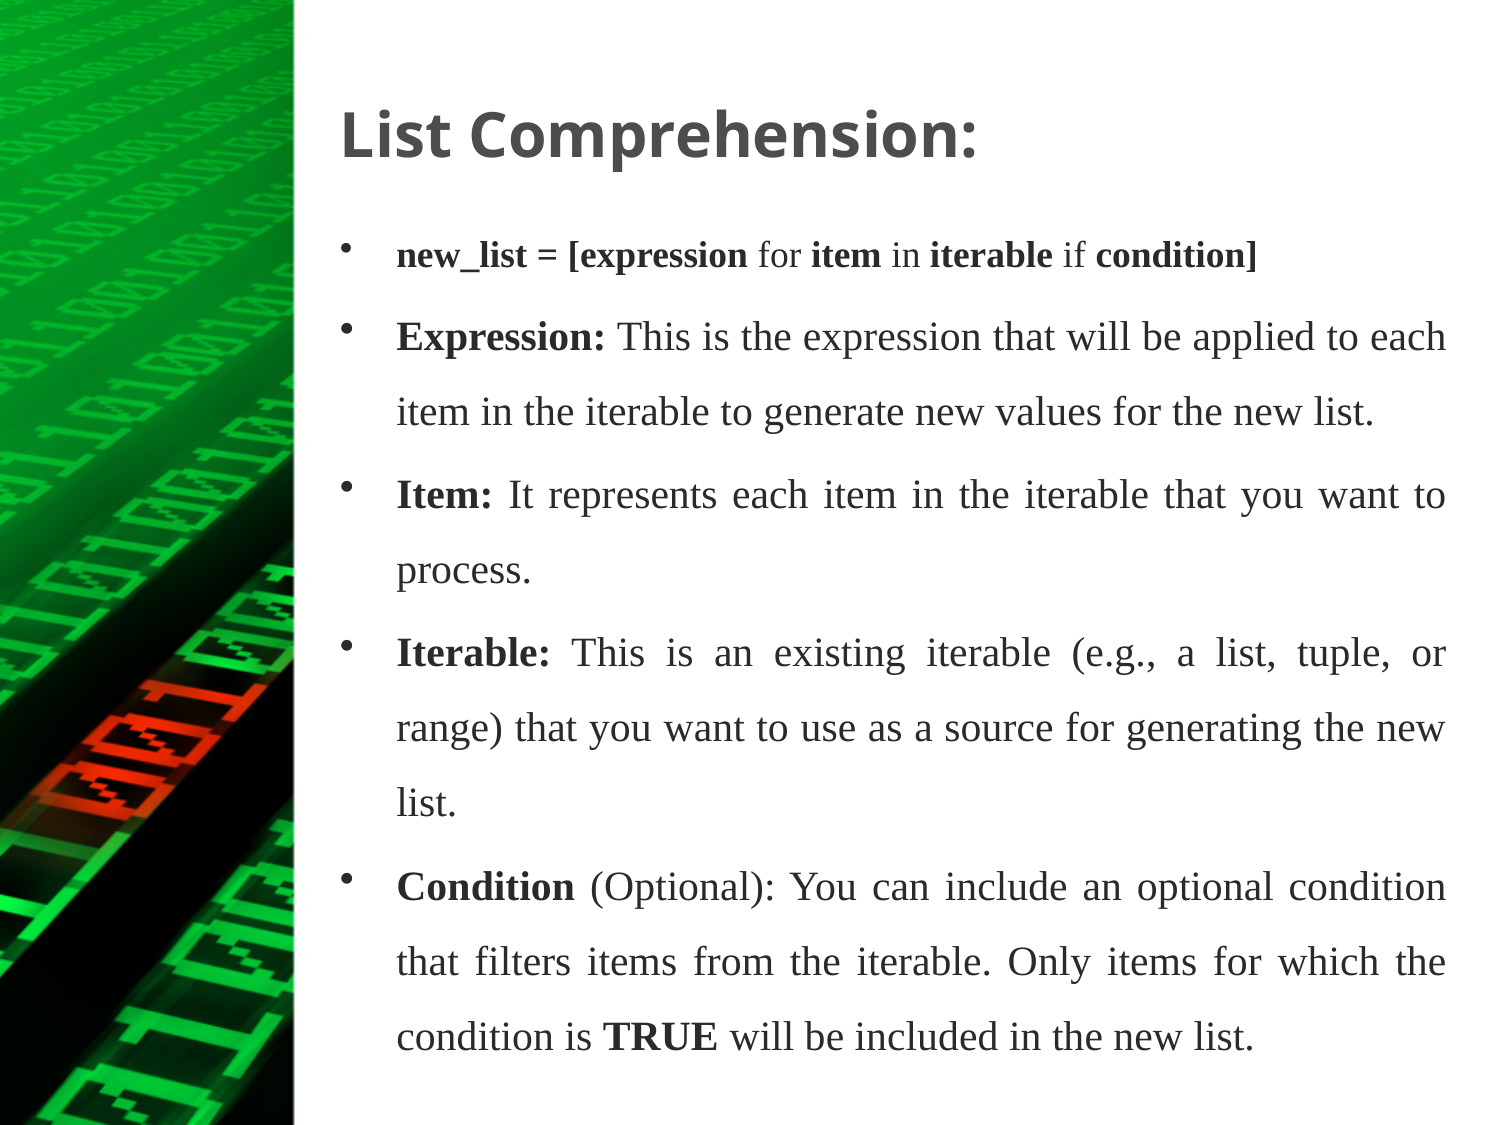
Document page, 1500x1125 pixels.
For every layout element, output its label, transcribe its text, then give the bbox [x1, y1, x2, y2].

picture [0, 0, 1500, 1125]
list new_list = [expression for item in iterable if condition] Expression: This is the expression that will be applied to each item in the iterable to generate new values for the new list. Item: It represents each item in the iterable that you want to process. Iterable: This is an existing iterable (e.g., a list, tuple, or range) that you want to use as a source for generating the new list. Condition (Optional): You can include an optional condition that filters items from the iterable. Only items for which the condition is TRUE will be included in the new list. [324, 200, 1463, 1038]
title List Comprehension: [324, 73, 1463, 191]
